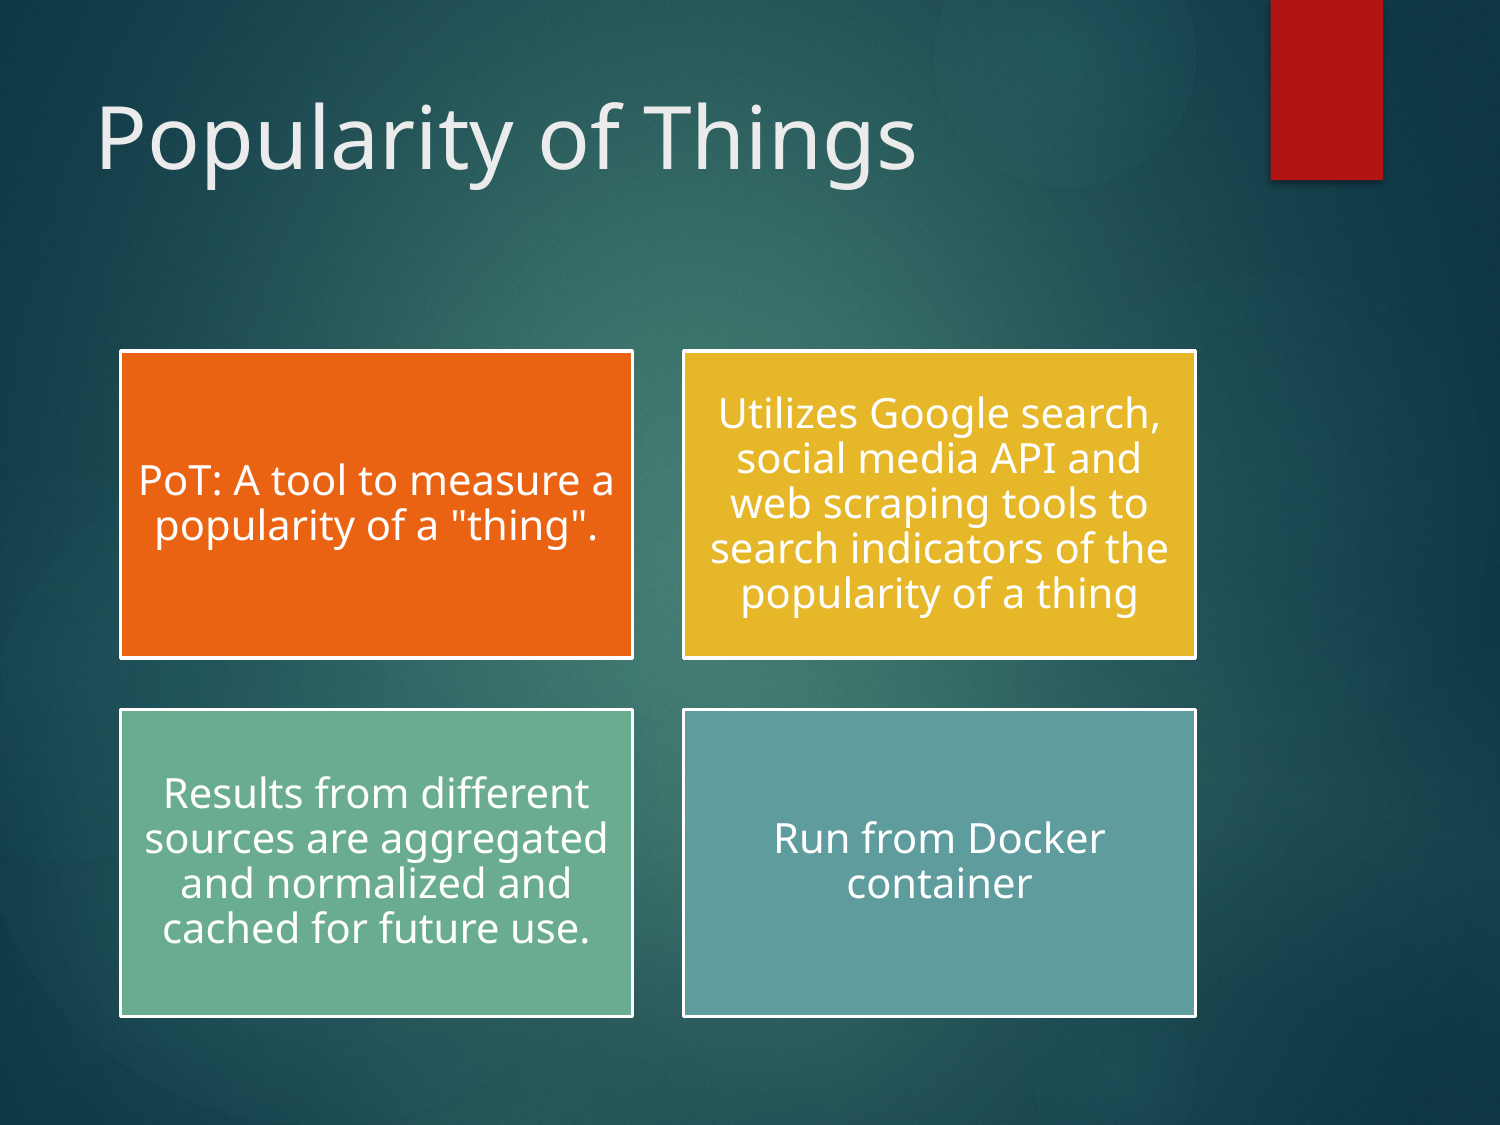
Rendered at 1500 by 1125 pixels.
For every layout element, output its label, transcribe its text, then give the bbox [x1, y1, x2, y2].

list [79, 350, 1237, 1017]
title Popularity of Things [79, 74, 1237, 304]
